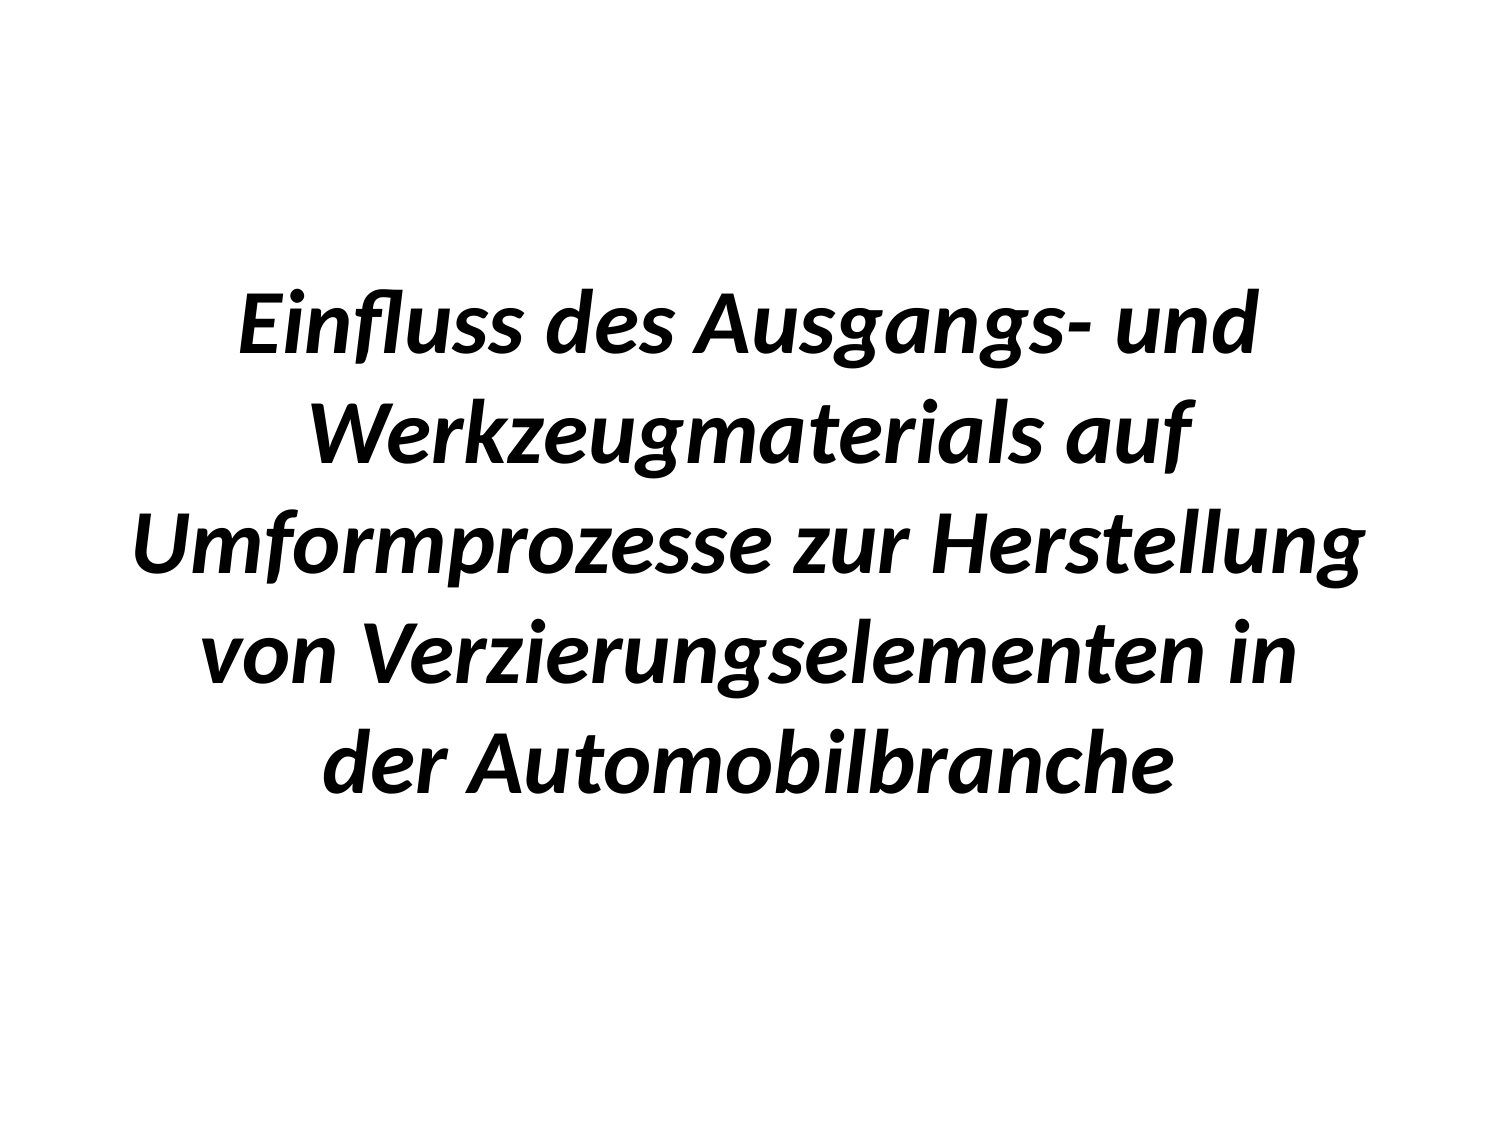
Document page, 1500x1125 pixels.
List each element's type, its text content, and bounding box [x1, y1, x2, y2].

title Einfluss des Ausgangs- und Werkzeugmaterials auf Umformprozesse zur Herstellung von Verzierungselementen in der Automobilbranche [112, 208, 1388, 976]
